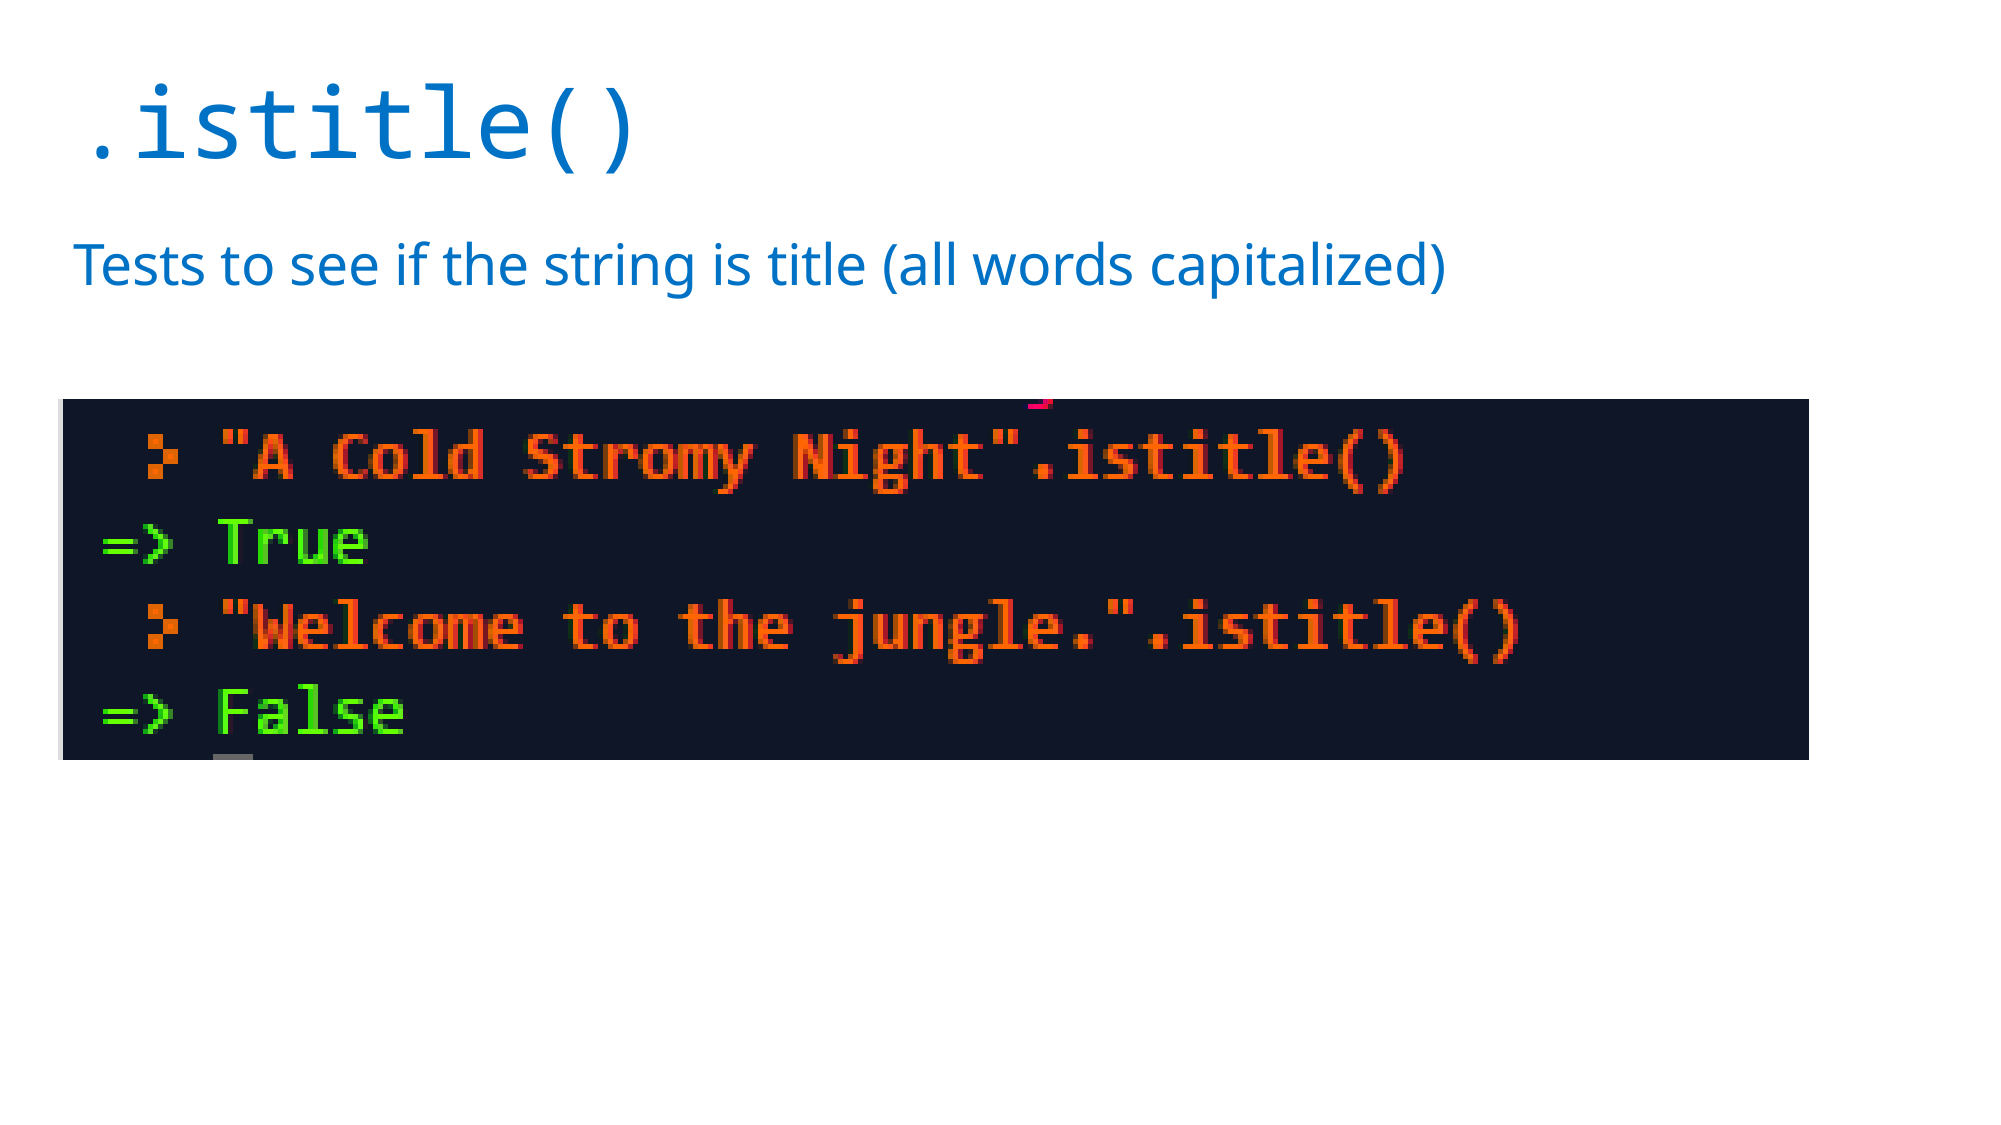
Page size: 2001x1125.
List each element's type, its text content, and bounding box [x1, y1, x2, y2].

list Tests to see if the string is title (all words capitalized) [58, 220, 1942, 314]
picture [58, 399, 1810, 761]
title .istitle() [58, 58, 1942, 206]
